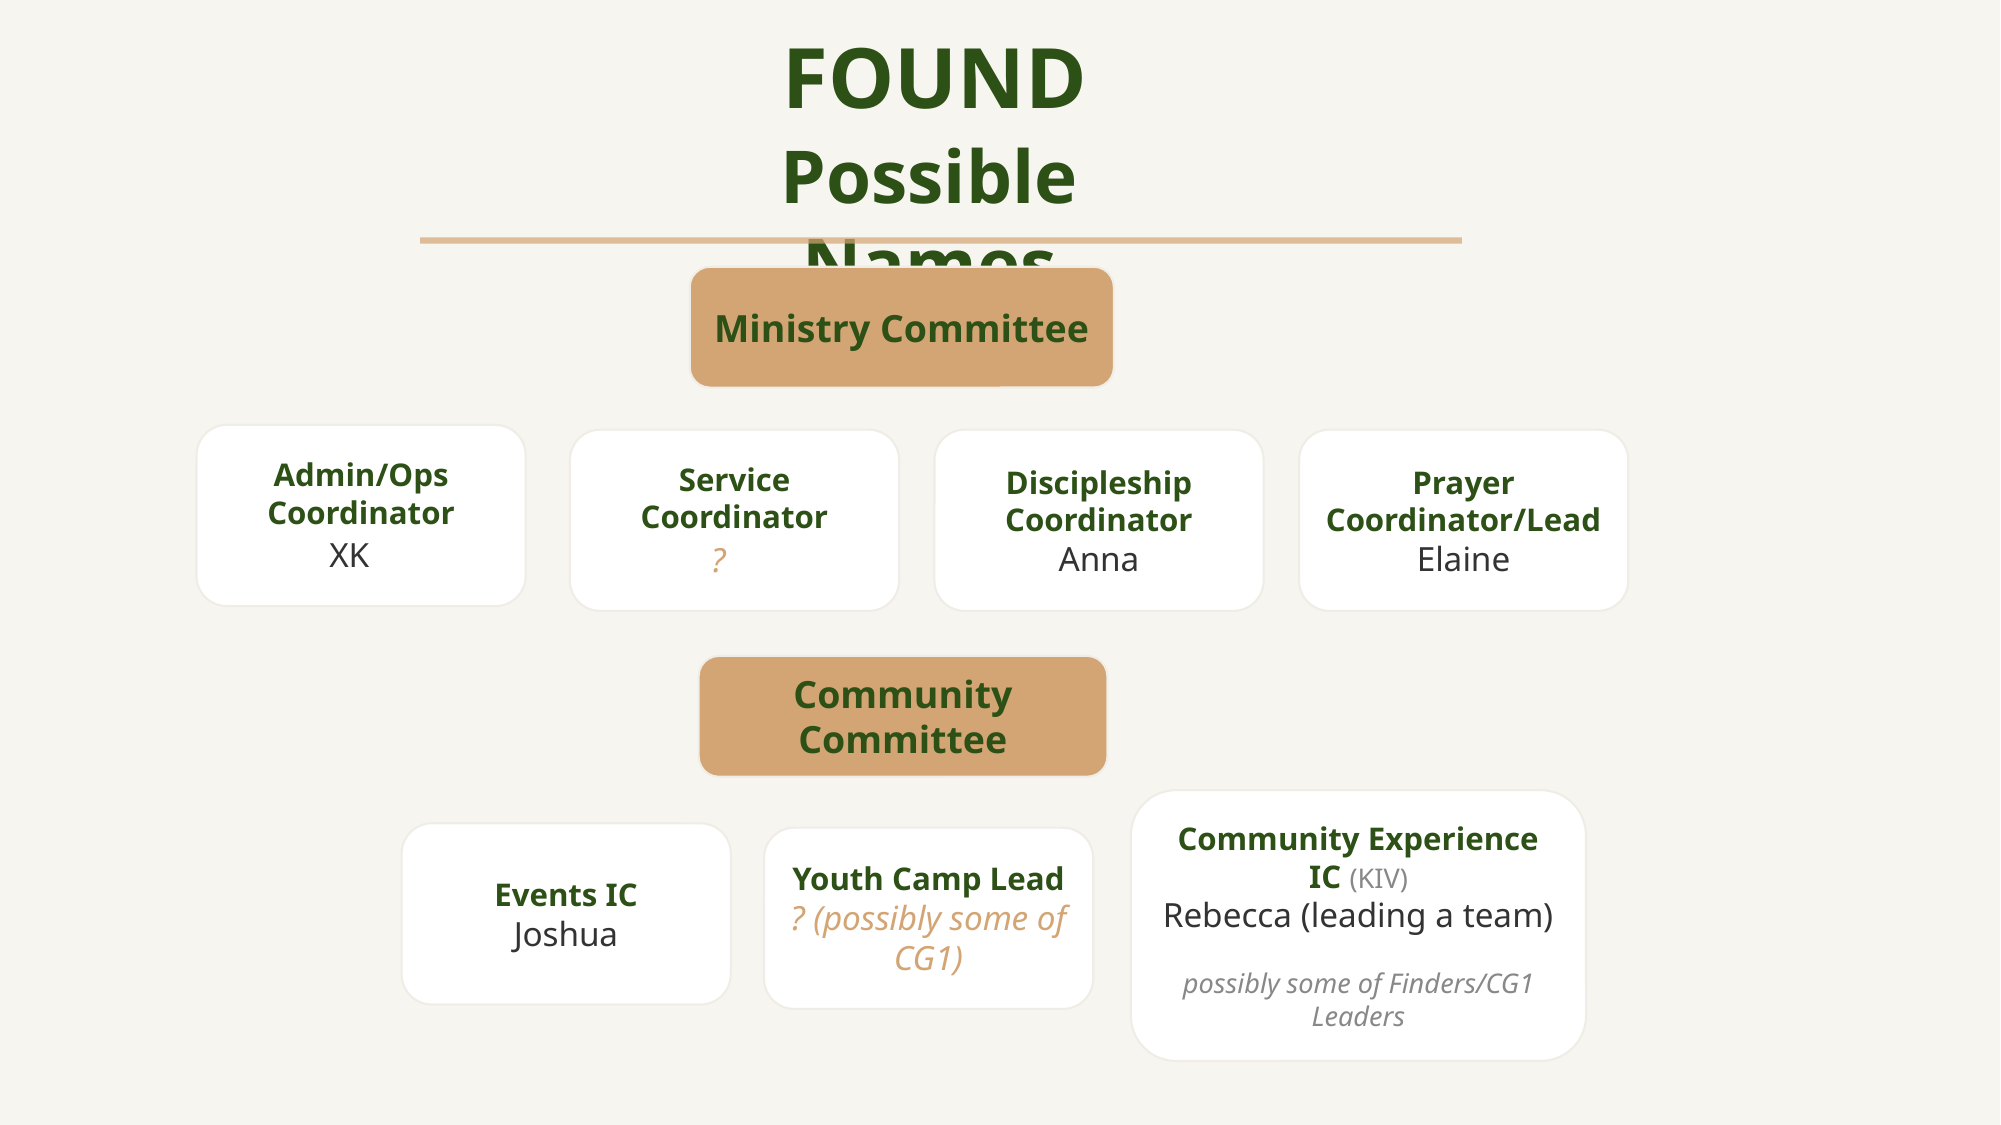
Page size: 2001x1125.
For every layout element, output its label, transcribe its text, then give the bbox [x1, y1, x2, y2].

text_box [419, 236, 1463, 245]
text_box Youth Camp Lead ? (possibly some of CG1) [762, 826, 1095, 1011]
text_box Service Coordinator ??? [568, 428, 901, 613]
text_box Discipleship Coordinator Anna [932, 428, 1266, 613]
text_box Community Committee [697, 654, 1109, 779]
text_box Possible Names [649, 123, 1209, 236]
text_box Prayer Coordinator/Lead Elaine [1297, 428, 1630, 613]
text_box Events IC Joshua [400, 821, 733, 1007]
text_box Admin/Ops Coordinator XKK [194, 423, 528, 608]
text_box Ministry Committee [688, 265, 1116, 390]
text_box Community Experience IC (KIV) Rebecca (leading a team) possibly some of Finders/CG1 Leaders [1129, 788, 1588, 1063]
text_box Possible Names [649, 245, 1209, 314]
text_box FOUND [715, 17, 1154, 123]
